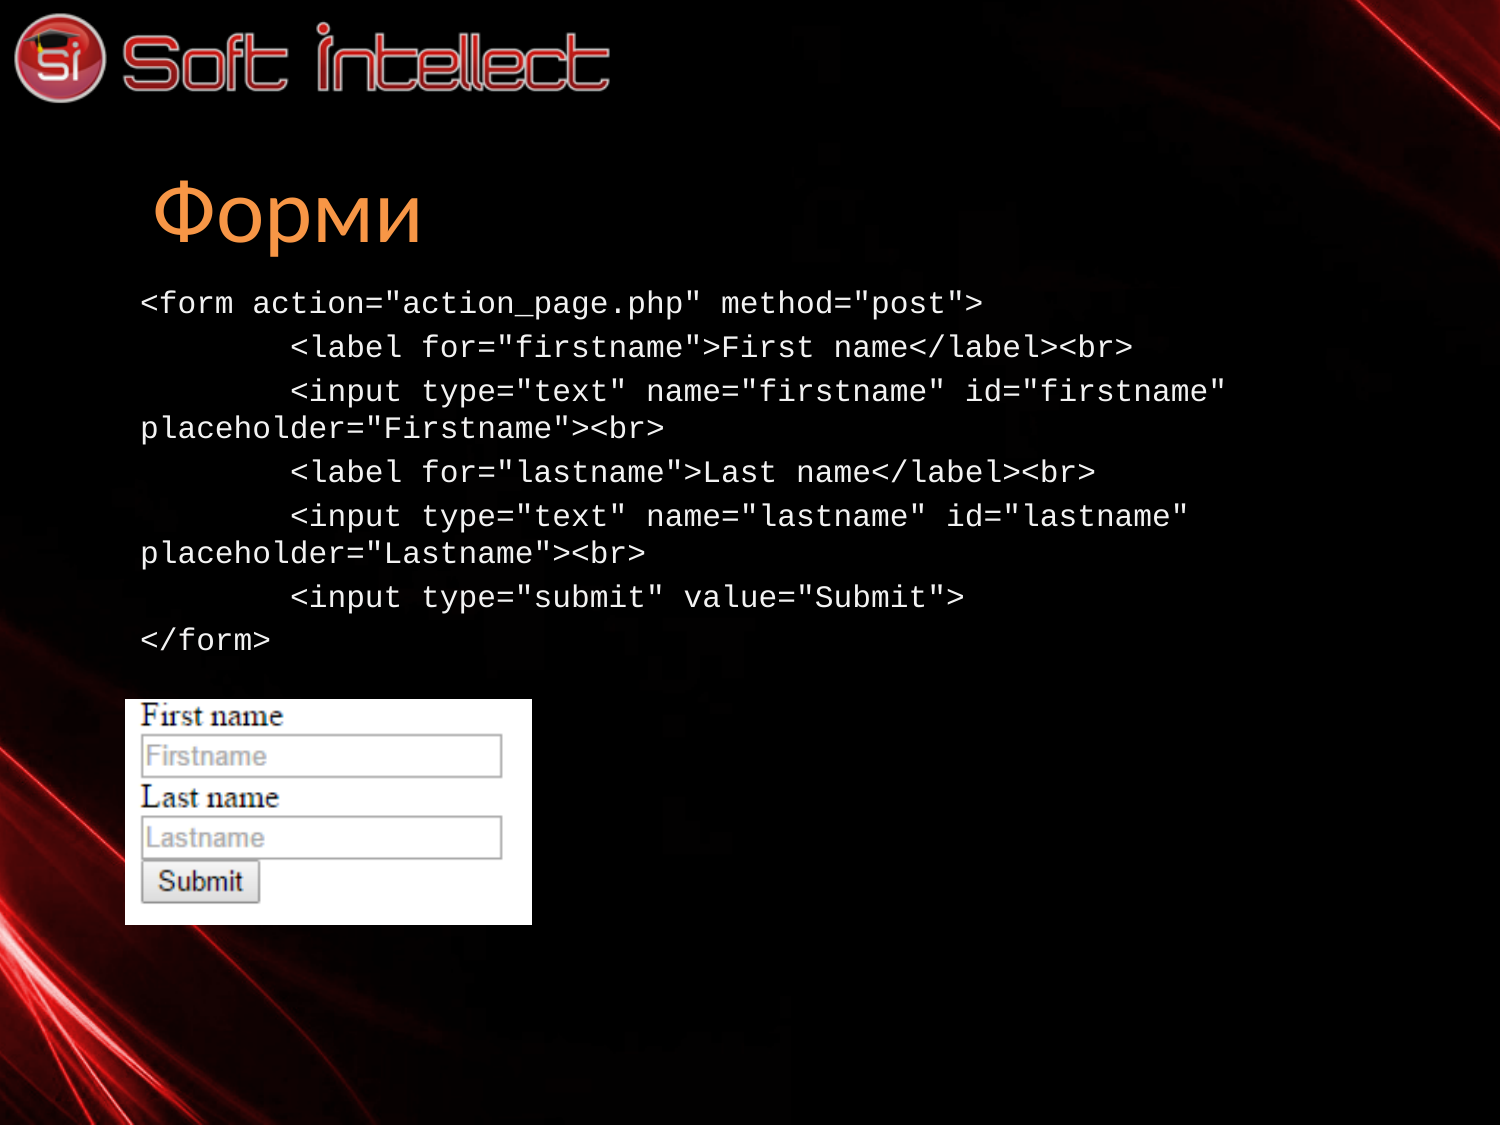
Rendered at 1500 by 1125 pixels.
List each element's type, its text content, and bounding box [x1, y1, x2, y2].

picture [0, 0, 1500, 1125]
title Форми [137, 112, 1488, 300]
list <form action="action_page.php" method="post"> <label for="firstname">First name</label><br> <input type="text" name="firstname" id="firstname" placeholder="Firstname"><br> <label for="lastname">Last name</label><br> <input type="text" name="lastname" id="lastname" placeholder="Lastname"><br> <input type="submit" value="Submit"> </form> [125, 275, 1375, 1018]
